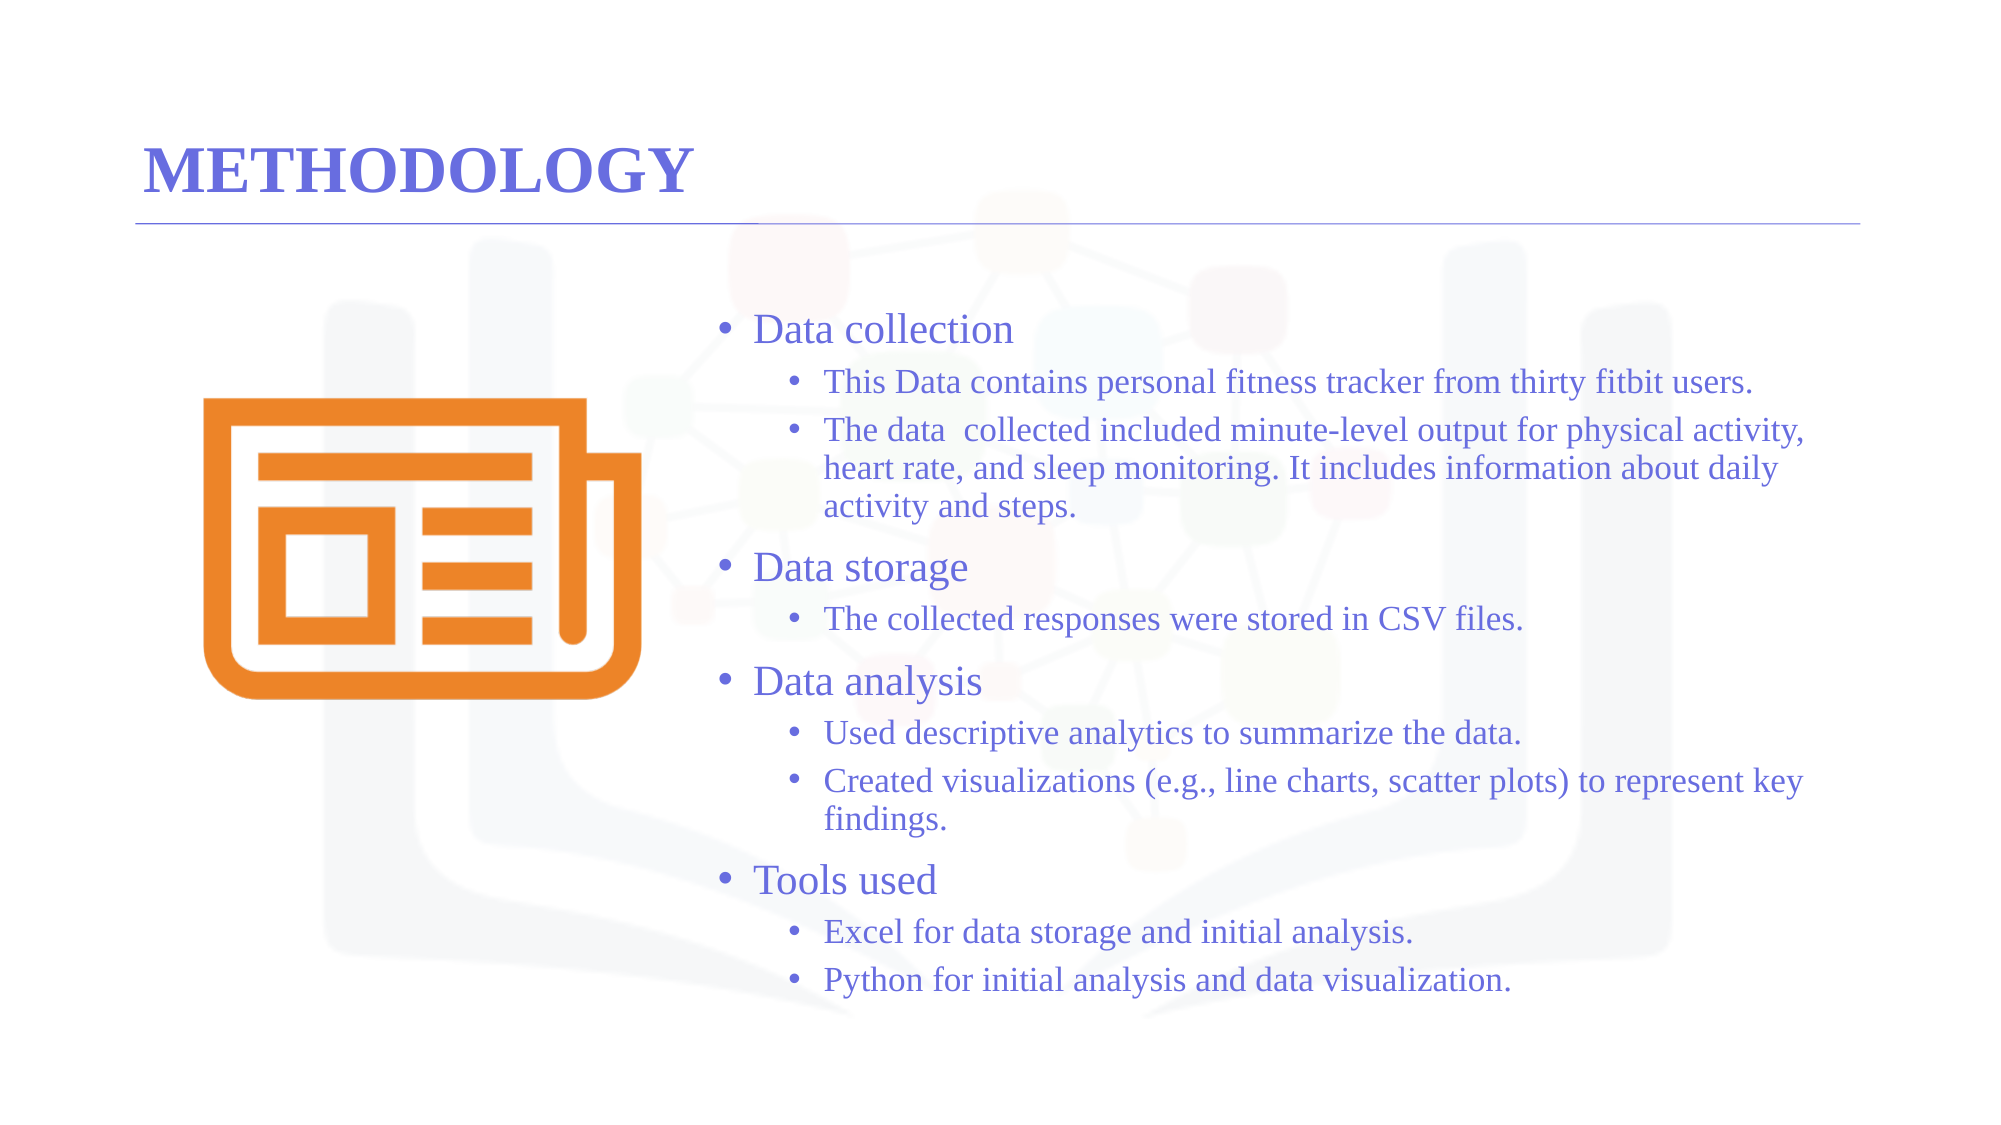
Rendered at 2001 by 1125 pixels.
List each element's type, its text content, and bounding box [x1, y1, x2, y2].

title METHODOLOGY [128, 61, 1315, 280]
picture [160, 300, 685, 825]
list Data collection This Data contains personal fitness tracker from thirty fitbit users. The data collected included minute-level output for physical activity, heart rate, and sleep monitoring. It includes information about daily activity and steps. Data storage The collected responses were stored in CSV files. Data analysis Used descriptive analytics to summarize the data. Created visualizations (e.g., line charts, scatter plots) to represent key findings. Tools used Excel for data storage and initial analysis. Python for initial analysis and data visualization. [702, 299, 1863, 1014]
